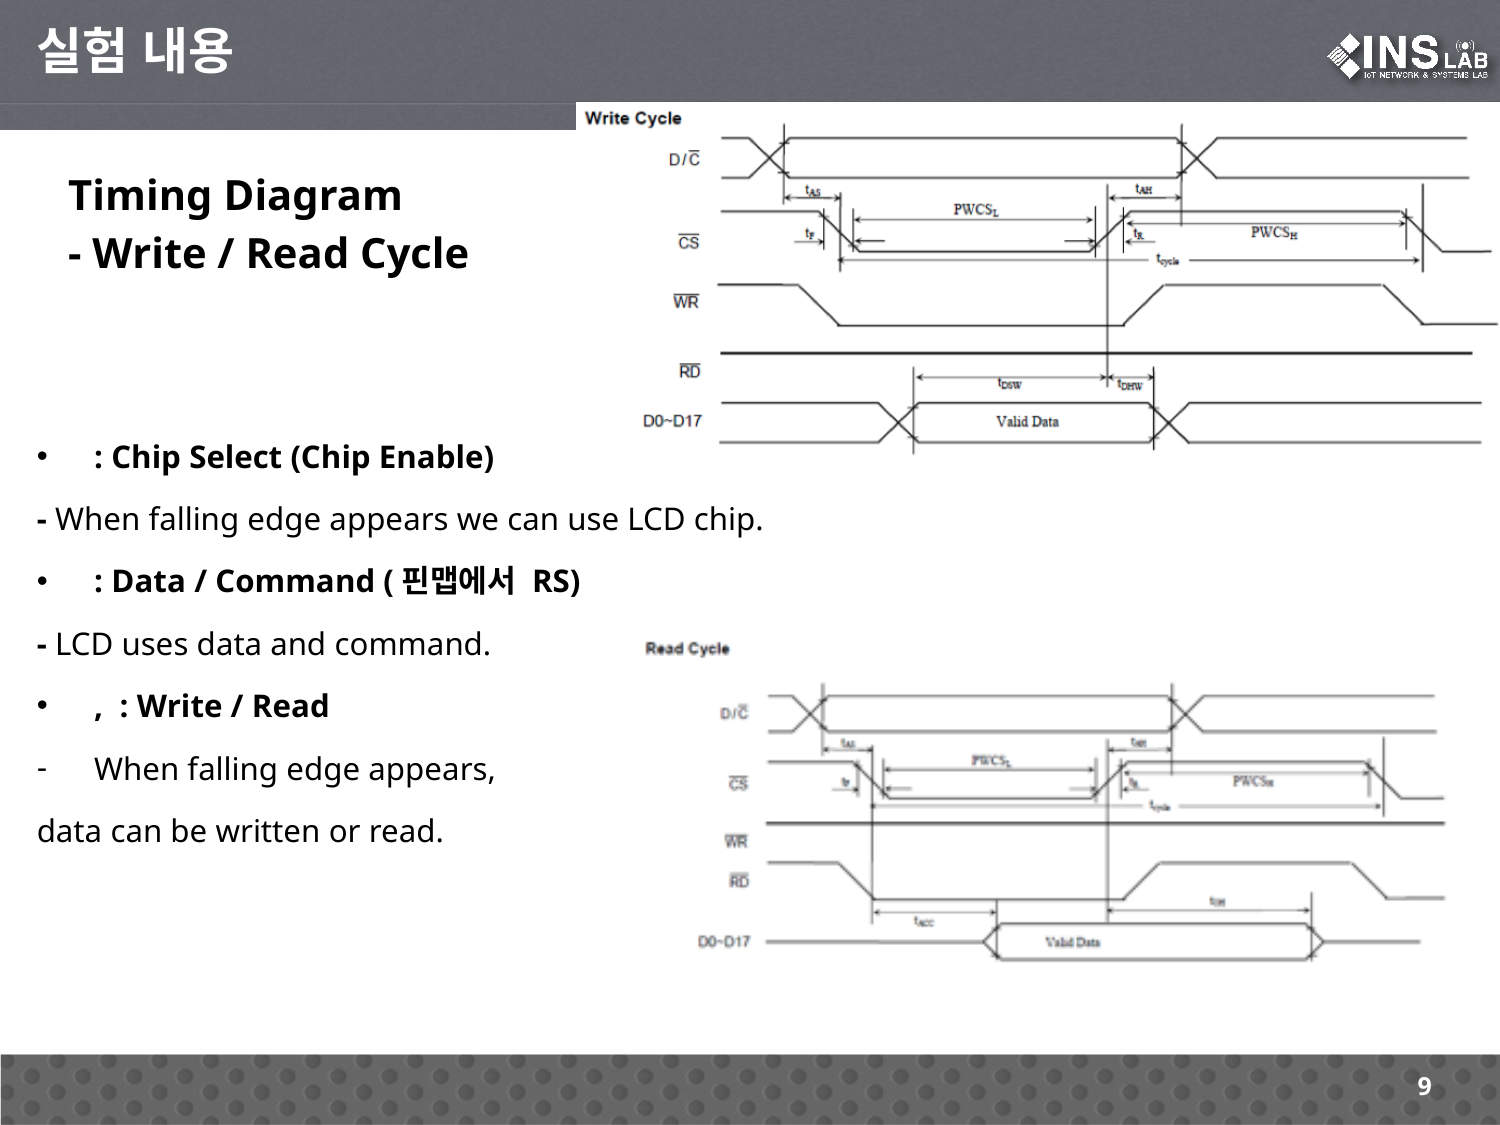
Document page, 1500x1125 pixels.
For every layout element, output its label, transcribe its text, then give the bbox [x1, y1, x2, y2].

picture [576, 11, 1500, 463]
picture [627, 634, 1453, 983]
list 실험 내용 [21, 12, 550, 102]
list Timing Diagram - Write / Read Cycle [53, 160, 571, 232]
slide_number 9 [1096, 1057, 1447, 1118]
